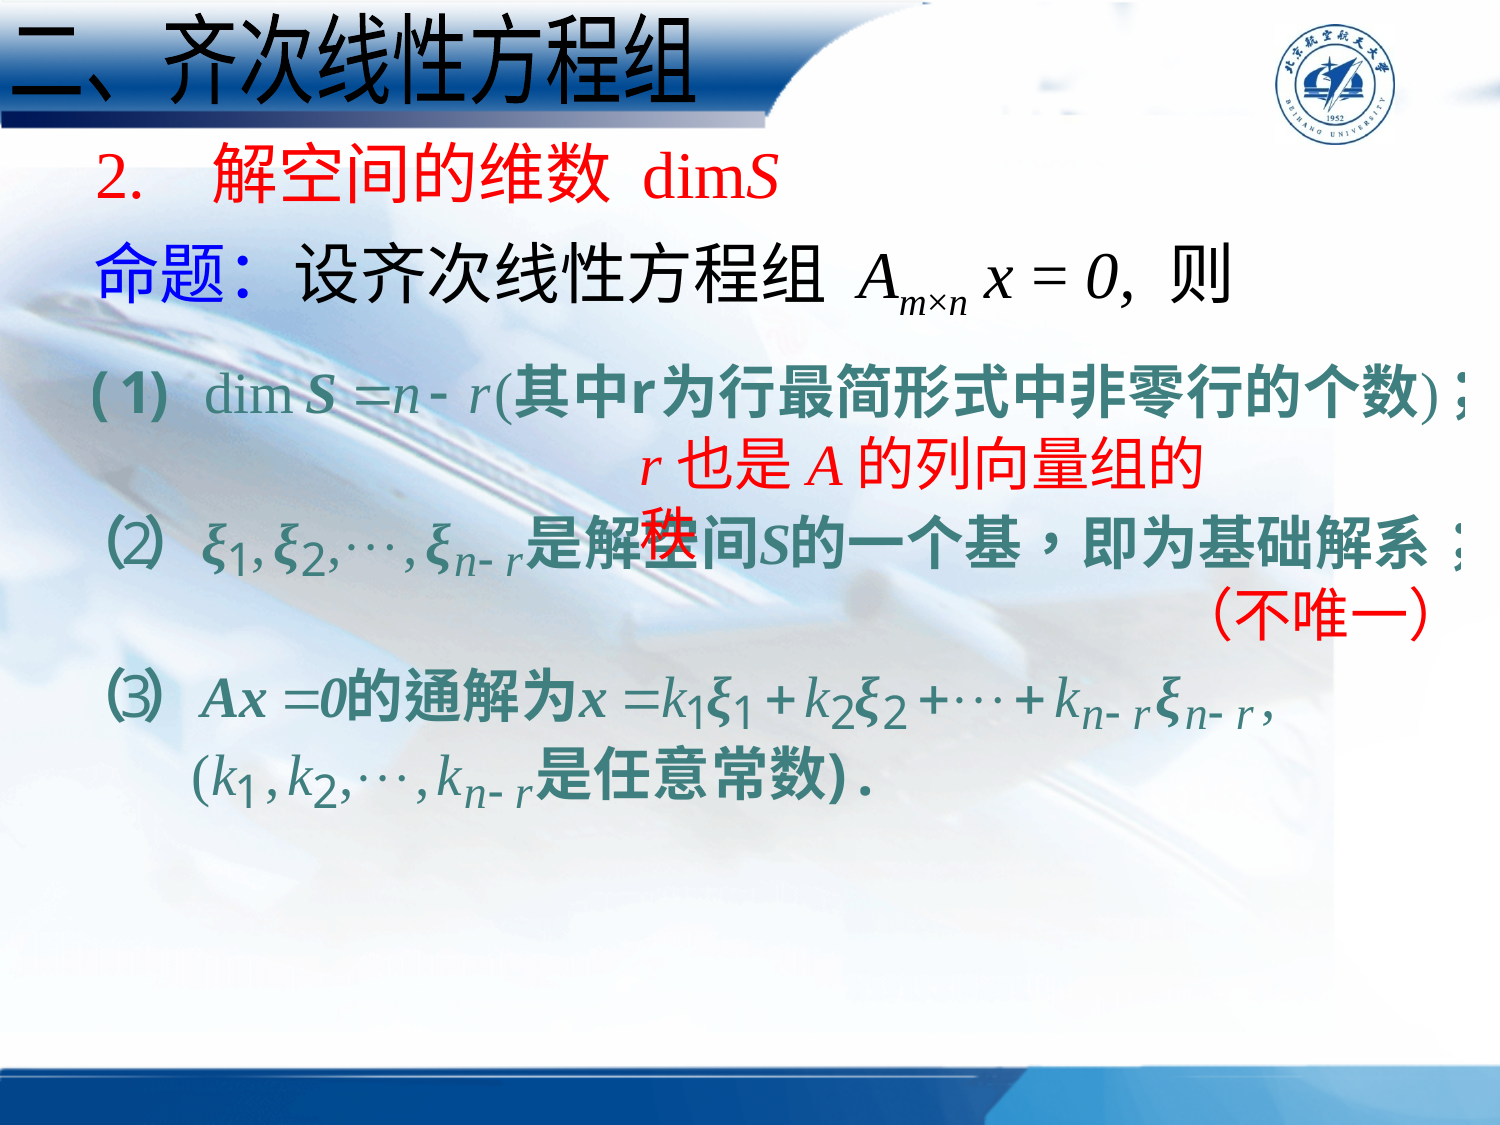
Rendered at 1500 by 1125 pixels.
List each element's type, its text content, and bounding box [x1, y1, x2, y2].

text_box r也是A的列向量组的秩 [624, 446, 1250, 504]
text_box 命题：设齐次线性方程组 Am×n x = 0, 则 [78, 224, 1475, 331]
picture [0, 0, 1500, 1125]
text_box （不唯一） [1160, 571, 1496, 656]
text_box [92, 354, 1466, 438]
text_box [92, 656, 1284, 823]
text_box 2. 解空间的维数 dimS [80, 112, 1396, 220]
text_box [92, 505, 1461, 589]
